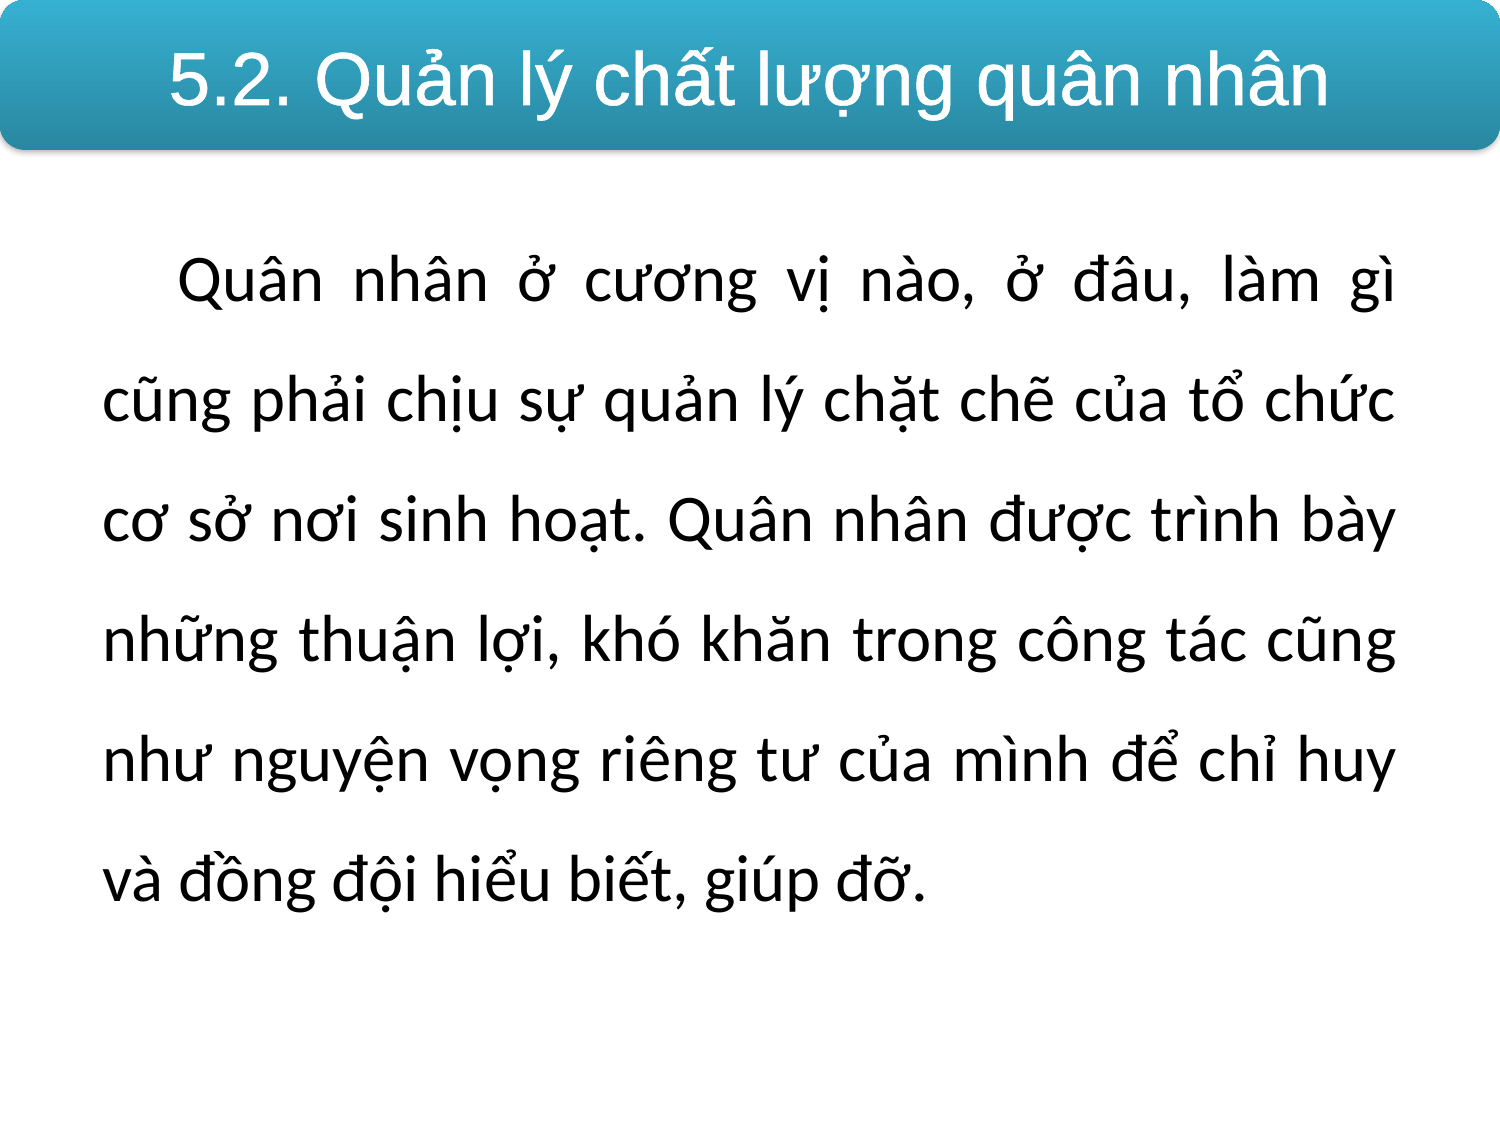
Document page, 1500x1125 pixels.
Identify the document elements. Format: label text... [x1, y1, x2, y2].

text_box Quân nhân ở cương vị nào, ở đâu, làm gì cũng phải chịu sự quản lý chặt chẽ của tổ chức cơ sở nơi sinh hoạt. Quân nhân được trình bày những thuận lợi, khó khăn trong công tác cũng như nguyện vọng riêng tư của mình để chỉ huy và đồng đội hiểu biết, giúp đỡ. [87, 187, 1413, 922]
text_box 5.2. Quản lý chất lượng quân nhân [0, 0, 1500, 150]
